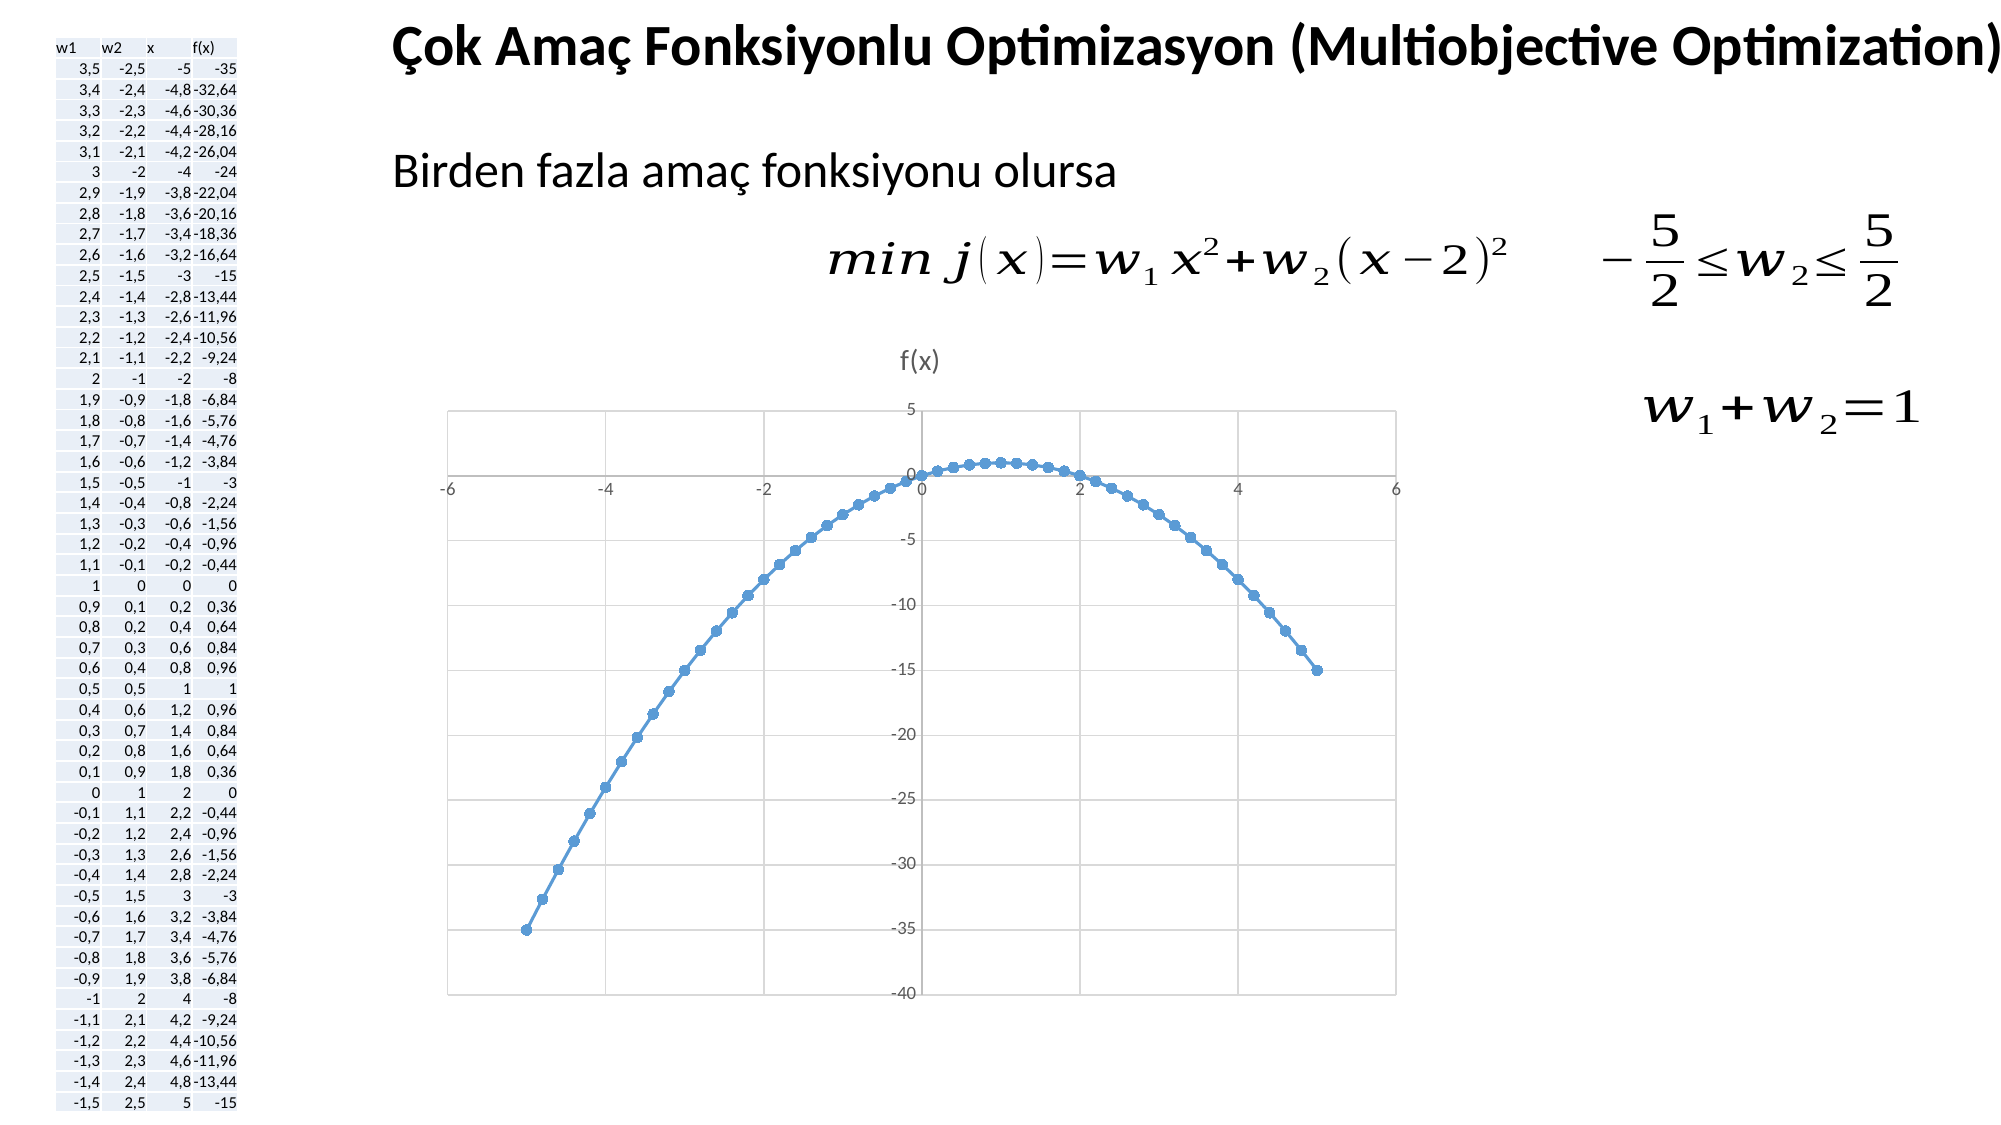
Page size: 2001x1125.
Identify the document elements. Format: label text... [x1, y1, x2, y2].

table_cell 0,5 [102, 679, 146, 698]
table_cell 1,4 [147, 721, 191, 739]
table_cell 3,5 [56, 59, 100, 78]
table_cell -0,8 [147, 493, 191, 512]
table_cell -16,64 [193, 245, 237, 264]
table_cell -1,2 [102, 328, 146, 347]
table_cell 2,2 [102, 1031, 146, 1049]
table_header x [147, 38, 191, 57]
table_cell 1,7 [56, 431, 100, 450]
table_cell 2,4 [56, 286, 100, 305]
table_cell -1,5 [102, 266, 146, 285]
table_cell -0,5 [56, 886, 100, 905]
table_cell 0,96 [193, 659, 237, 677]
table_cell -0,9 [56, 969, 100, 987]
table_cell 0,7 [102, 721, 146, 739]
table_cell -1,6 [102, 245, 146, 264]
table_cell -0,4 [102, 493, 146, 512]
table_cell 0,84 [193, 721, 237, 739]
table_cell -22,04 [193, 183, 237, 202]
table_cell 0,3 [102, 638, 146, 657]
table_cell -1,2 [147, 452, 191, 471]
table_cell 5 [147, 1093, 191, 1111]
table_cell 4,8 [147, 1072, 191, 1091]
table_cell -1,3 [56, 1051, 100, 1070]
table_cell -11,96 [193, 307, 237, 326]
table_cell 2,5 [102, 1093, 146, 1111]
table_cell 2,1 [102, 1010, 146, 1029]
table_cell 1,4 [102, 865, 146, 884]
table_cell 3,4 [56, 80, 100, 99]
table_cell -4,4 [147, 121, 191, 140]
table_cell -5,76 [193, 410, 237, 429]
table_cell -4,76 [193, 927, 237, 946]
table_cell 0,2 [56, 741, 100, 760]
table_cell -2,4 [102, 80, 146, 99]
table_cell -3 [193, 886, 237, 905]
table_cell -6,84 [193, 390, 237, 409]
table_cell -18,36 [193, 224, 237, 243]
table_cell -6,84 [193, 969, 237, 987]
table_header w2 [102, 38, 146, 57]
table_cell -4,2 [147, 142, 191, 161]
table_cell -15 [193, 1093, 237, 1111]
table_cell -1,9 [102, 183, 146, 202]
table_cell 2,9 [56, 183, 100, 202]
table_cell -1,7 [102, 224, 146, 243]
table_cell -20,16 [193, 204, 237, 223]
table_cell -32,64 [193, 80, 237, 99]
table_cell -28,16 [193, 121, 237, 140]
table_cell -10,56 [193, 328, 237, 347]
table_cell -0,2 [147, 555, 191, 574]
table_cell 0,96 [193, 700, 237, 719]
table_cell 0 [102, 576, 146, 595]
table_cell -1 [147, 473, 191, 491]
table_cell 1,1 [56, 555, 100, 574]
table_cell 2,6 [56, 245, 100, 264]
table_cell 0,4 [147, 617, 191, 636]
table_cell -3 [147, 266, 191, 285]
table_cell 3,6 [147, 948, 191, 967]
table_cell 2,6 [147, 845, 191, 863]
table_cell 2,2 [147, 803, 191, 822]
table_cell 1,9 [56, 390, 100, 409]
table_cell 0,6 [102, 700, 146, 719]
table_cell -1,4 [147, 431, 191, 450]
table_cell -3,8 [147, 183, 191, 202]
table_cell 2 [102, 989, 146, 1008]
table_cell 3,4 [147, 927, 191, 946]
table_cell -30,36 [193, 100, 237, 119]
table_cell 0,4 [102, 659, 146, 677]
table_cell 0,7 [56, 638, 100, 657]
table_cell -9,24 [193, 1010, 237, 1029]
table_cell 3 [56, 162, 100, 181]
table_cell -3,84 [193, 452, 237, 471]
table_cell 1,6 [56, 452, 100, 471]
table_cell -8 [193, 369, 237, 388]
table_cell -2,6 [147, 307, 191, 326]
table_cell 3,2 [56, 121, 100, 140]
table_cell -1,4 [102, 286, 146, 305]
table_cell -4,76 [193, 431, 237, 450]
table_cell 4,6 [147, 1051, 191, 1070]
chart [419, 318, 1422, 1019]
table_cell -4 [147, 162, 191, 181]
table_cell 1 [193, 679, 237, 698]
table_cell -5,76 [193, 948, 237, 967]
table_cell -1,56 [193, 845, 237, 863]
table_cell -0,7 [102, 431, 146, 450]
table_cell -0,7 [56, 927, 100, 946]
table_cell -2,24 [193, 493, 237, 512]
table_cell 0,6 [56, 659, 100, 677]
table_cell 0,1 [102, 597, 146, 615]
table_cell -11,96 [193, 1051, 237, 1070]
table_cell 3,3 [56, 100, 100, 119]
table_cell 1,8 [102, 948, 146, 967]
table_cell -8 [193, 989, 237, 1008]
table_cell -1,3 [102, 307, 146, 326]
table_cell 0,6 [147, 638, 191, 657]
table_cell 1,4 [56, 493, 100, 512]
table_cell -0,8 [56, 948, 100, 967]
table_cell 0,64 [193, 741, 237, 760]
table_cell 4,2 [147, 1010, 191, 1029]
table_cell -0,6 [102, 452, 146, 471]
table_cell 1,5 [56, 473, 100, 491]
table_cell -2,8 [147, 286, 191, 305]
table_cell -0,96 [193, 824, 237, 843]
table_cell 0,3 [56, 721, 100, 739]
table_cell 2,4 [102, 1072, 146, 1091]
table_cell -13,44 [193, 1072, 237, 1091]
table_cell -1,4 [56, 1072, 100, 1091]
table_cell 2,8 [56, 204, 100, 223]
table_cell 2 [147, 783, 191, 801]
table_cell 2 [56, 369, 100, 388]
table_cell -35 [193, 59, 237, 78]
table_cell -2,5 [102, 59, 146, 78]
table_cell 0 [147, 576, 191, 595]
table_cell 0 [193, 576, 237, 595]
table_cell -2,2 [147, 348, 191, 367]
table_cell 0,4 [56, 700, 100, 719]
table_cell 2,3 [102, 1051, 146, 1070]
table_cell -2,2 [102, 121, 146, 140]
table_cell 2,4 [147, 824, 191, 843]
table_cell 1 [147, 679, 191, 698]
table_cell 0 [193, 783, 237, 801]
table_cell -0,44 [193, 555, 237, 574]
table_cell -0,8 [102, 410, 146, 429]
table_cell 2,2 [56, 328, 100, 347]
table_cell 1,8 [147, 762, 191, 781]
table_cell -0,2 [56, 824, 100, 843]
table_cell -3,2 [147, 245, 191, 264]
table_cell -1,1 [102, 348, 146, 367]
table_cell -1,8 [147, 390, 191, 409]
table_cell 1,2 [56, 535, 100, 553]
table_cell 0,84 [193, 638, 237, 657]
table_cell -1,1 [56, 1010, 100, 1029]
table_cell -2 [102, 162, 146, 181]
table_cell -1,8 [102, 204, 146, 223]
table_cell 0,2 [102, 617, 146, 636]
table_cell -0,4 [147, 535, 191, 553]
table_cell 0 [56, 783, 100, 801]
table_cell 2,8 [147, 865, 191, 884]
table_cell -10,56 [193, 1031, 237, 1049]
table_cell 3,8 [147, 969, 191, 987]
table_cell 2,3 [56, 307, 100, 326]
table_cell -3,4 [147, 224, 191, 243]
table_cell 2,5 [56, 266, 100, 285]
table_cell 0,9 [56, 597, 100, 615]
table_cell -2,3 [102, 100, 146, 119]
table_cell -0,3 [102, 514, 146, 533]
table_cell 3,1 [56, 142, 100, 161]
table_cell -1 [102, 369, 146, 388]
table_cell -0,5 [102, 473, 146, 491]
table_cell -1,5 [56, 1093, 100, 1111]
table_cell -0,1 [102, 555, 146, 574]
table_cell 0,8 [56, 617, 100, 636]
table_cell 1,7 [102, 927, 146, 946]
table_cell -0,6 [147, 514, 191, 533]
table_cell -0,2 [102, 535, 146, 553]
table_cell -0,3 [56, 845, 100, 863]
table_cell -1,2 [56, 1031, 100, 1049]
table_cell 3,2 [147, 907, 191, 925]
table_cell -26,04 [193, 142, 237, 161]
table_cell 2,7 [56, 224, 100, 243]
table_cell -2,4 [147, 328, 191, 347]
table_cell -1,56 [193, 514, 237, 533]
table_cell 1,9 [102, 969, 146, 987]
table_cell -0,4 [56, 865, 100, 884]
table_cell 1,1 [102, 803, 146, 822]
table_cell 1 [56, 576, 100, 595]
table_cell -0,1 [56, 803, 100, 822]
table_cell 1,3 [102, 845, 146, 863]
table_header w1 [56, 38, 100, 57]
table_cell 0,5 [56, 679, 100, 698]
table_cell 1,8 [56, 410, 100, 429]
table_cell -4,8 [147, 80, 191, 99]
table_cell 0,36 [193, 597, 237, 615]
table_cell -24 [193, 162, 237, 181]
table_cell -1 [56, 989, 100, 1008]
table_cell 4,4 [147, 1031, 191, 1049]
table_cell -0,6 [56, 907, 100, 925]
table_cell -2 [147, 369, 191, 388]
table_cell 1,5 [102, 886, 146, 905]
table_cell -0,96 [193, 535, 237, 553]
table_cell 1 [102, 783, 146, 801]
table_cell 1,3 [56, 514, 100, 533]
table_cell -1,6 [147, 410, 191, 429]
table_cell 1,2 [147, 700, 191, 719]
table_cell -4,6 [147, 100, 191, 119]
table_cell -3,6 [147, 204, 191, 223]
table_cell -15 [193, 266, 237, 285]
table_cell -0,44 [193, 803, 237, 822]
table_cell 0,2 [147, 597, 191, 615]
table_cell 0,36 [193, 762, 237, 781]
table_cell 3 [147, 886, 191, 905]
table_cell 1,6 [102, 907, 146, 925]
text_box Çok Amaç Fonksiyonlu Optimizasyon (Multiobjective Optimization) Birden fazla amaç fonksiyonu olursa [377, 0, 2000, 205]
table_cell -3,84 [193, 907, 237, 925]
table_cell 0,8 [102, 741, 146, 760]
table_cell 0,9 [102, 762, 146, 781]
table_cell 1,2 [102, 824, 146, 843]
table_cell 1,6 [147, 741, 191, 760]
table_cell -13,44 [193, 286, 237, 305]
table_header f(x) [193, 38, 237, 57]
table_cell 0,8 [147, 659, 191, 677]
table_cell 0,1 [56, 762, 100, 781]
table_cell 2,1 [56, 348, 100, 367]
table_cell -0,9 [102, 390, 146, 409]
table_cell -5 [147, 59, 191, 78]
table_cell -9,24 [193, 348, 237, 367]
table_cell -3 [193, 473, 237, 491]
table_cell -2,1 [102, 142, 146, 161]
table_cell 4 [147, 989, 191, 1008]
table_cell -2,24 [193, 865, 237, 884]
table_cell 0,64 [193, 617, 237, 636]
